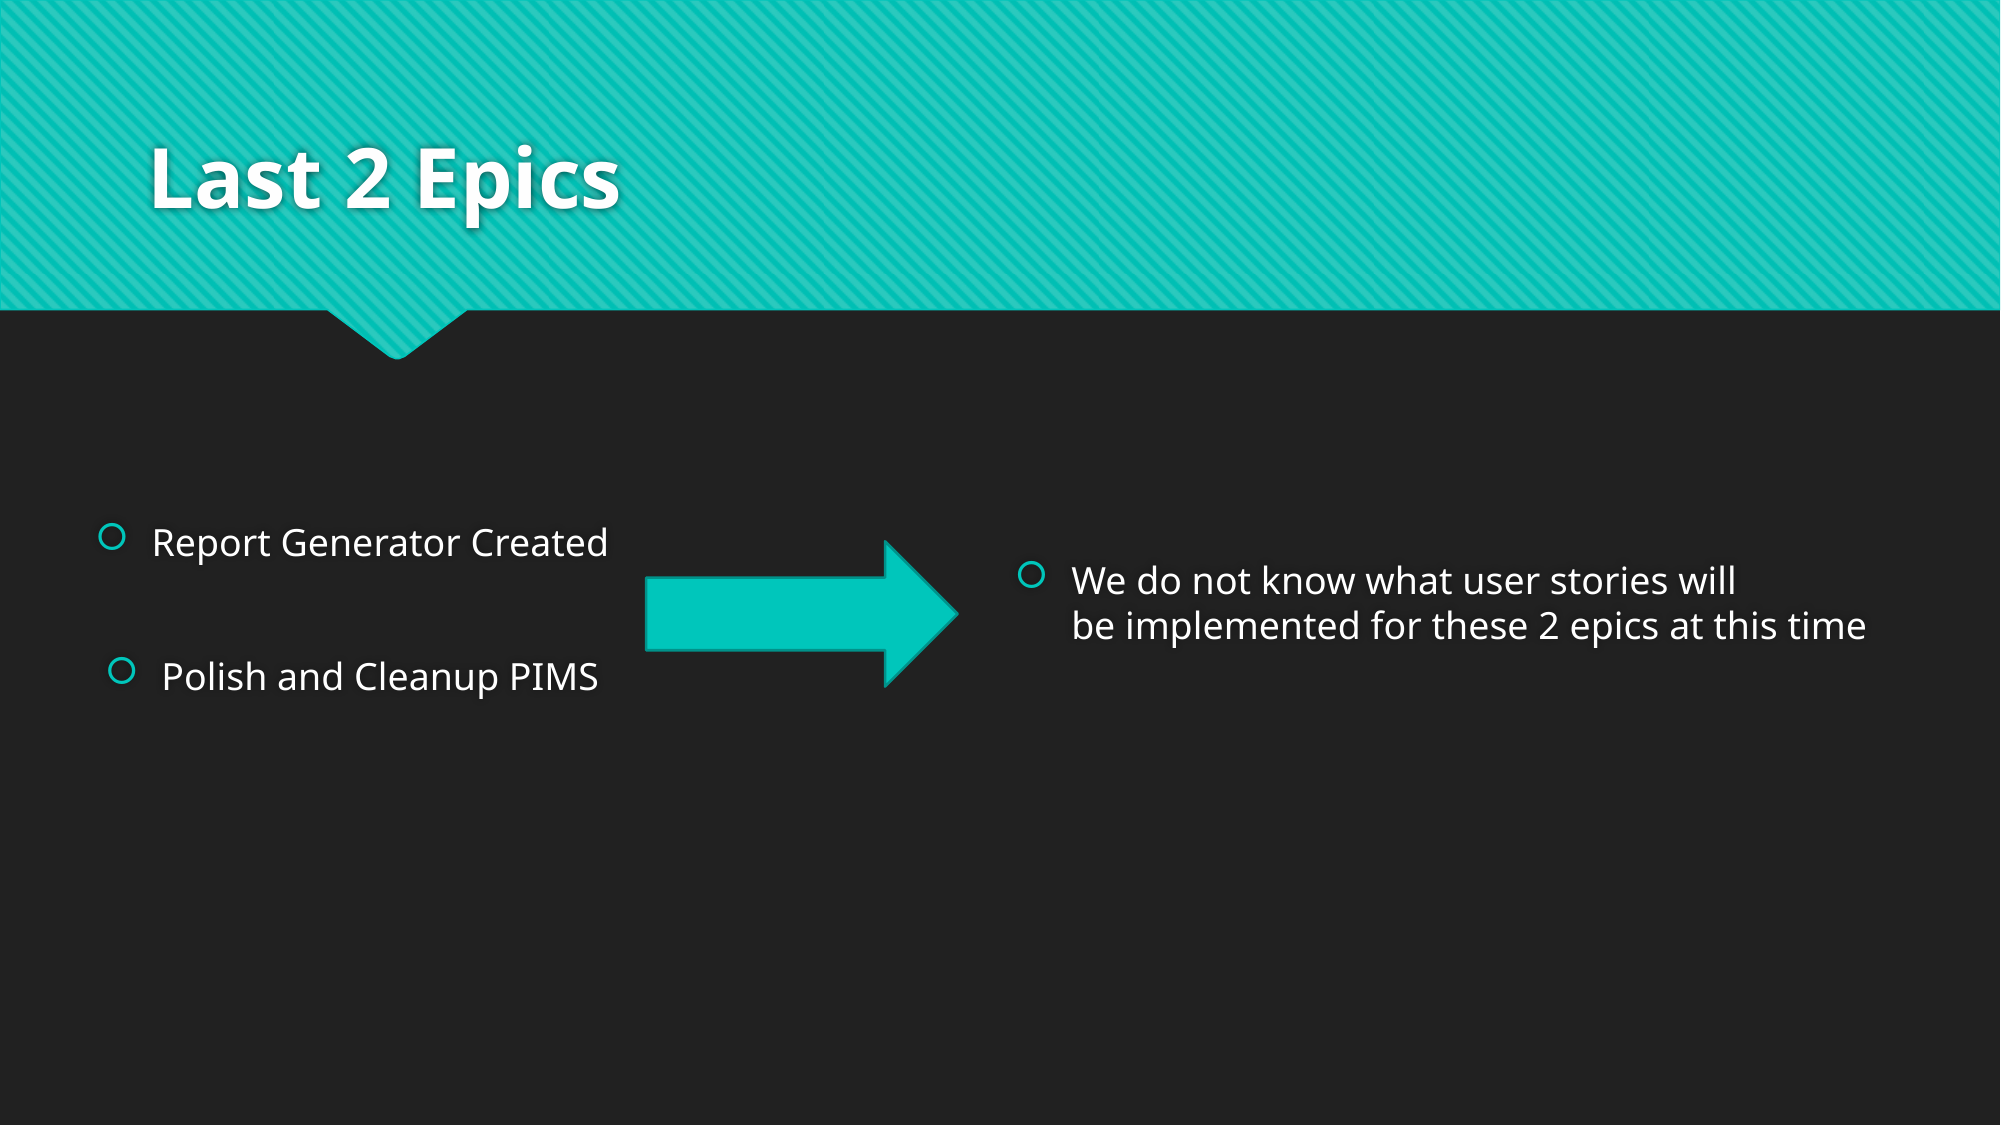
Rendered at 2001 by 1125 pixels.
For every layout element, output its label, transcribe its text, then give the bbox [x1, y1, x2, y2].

list Polish and Cleanup PIMS [90, 594, 943, 758]
text_box We do not know what user stories will be implemented for these 2 epics at this time [999, 520, 1914, 684]
title Last 2 Epics [132, 73, 1868, 233]
list Report Generator Created [80, 460, 932, 623]
text_box [644, 540, 959, 688]
